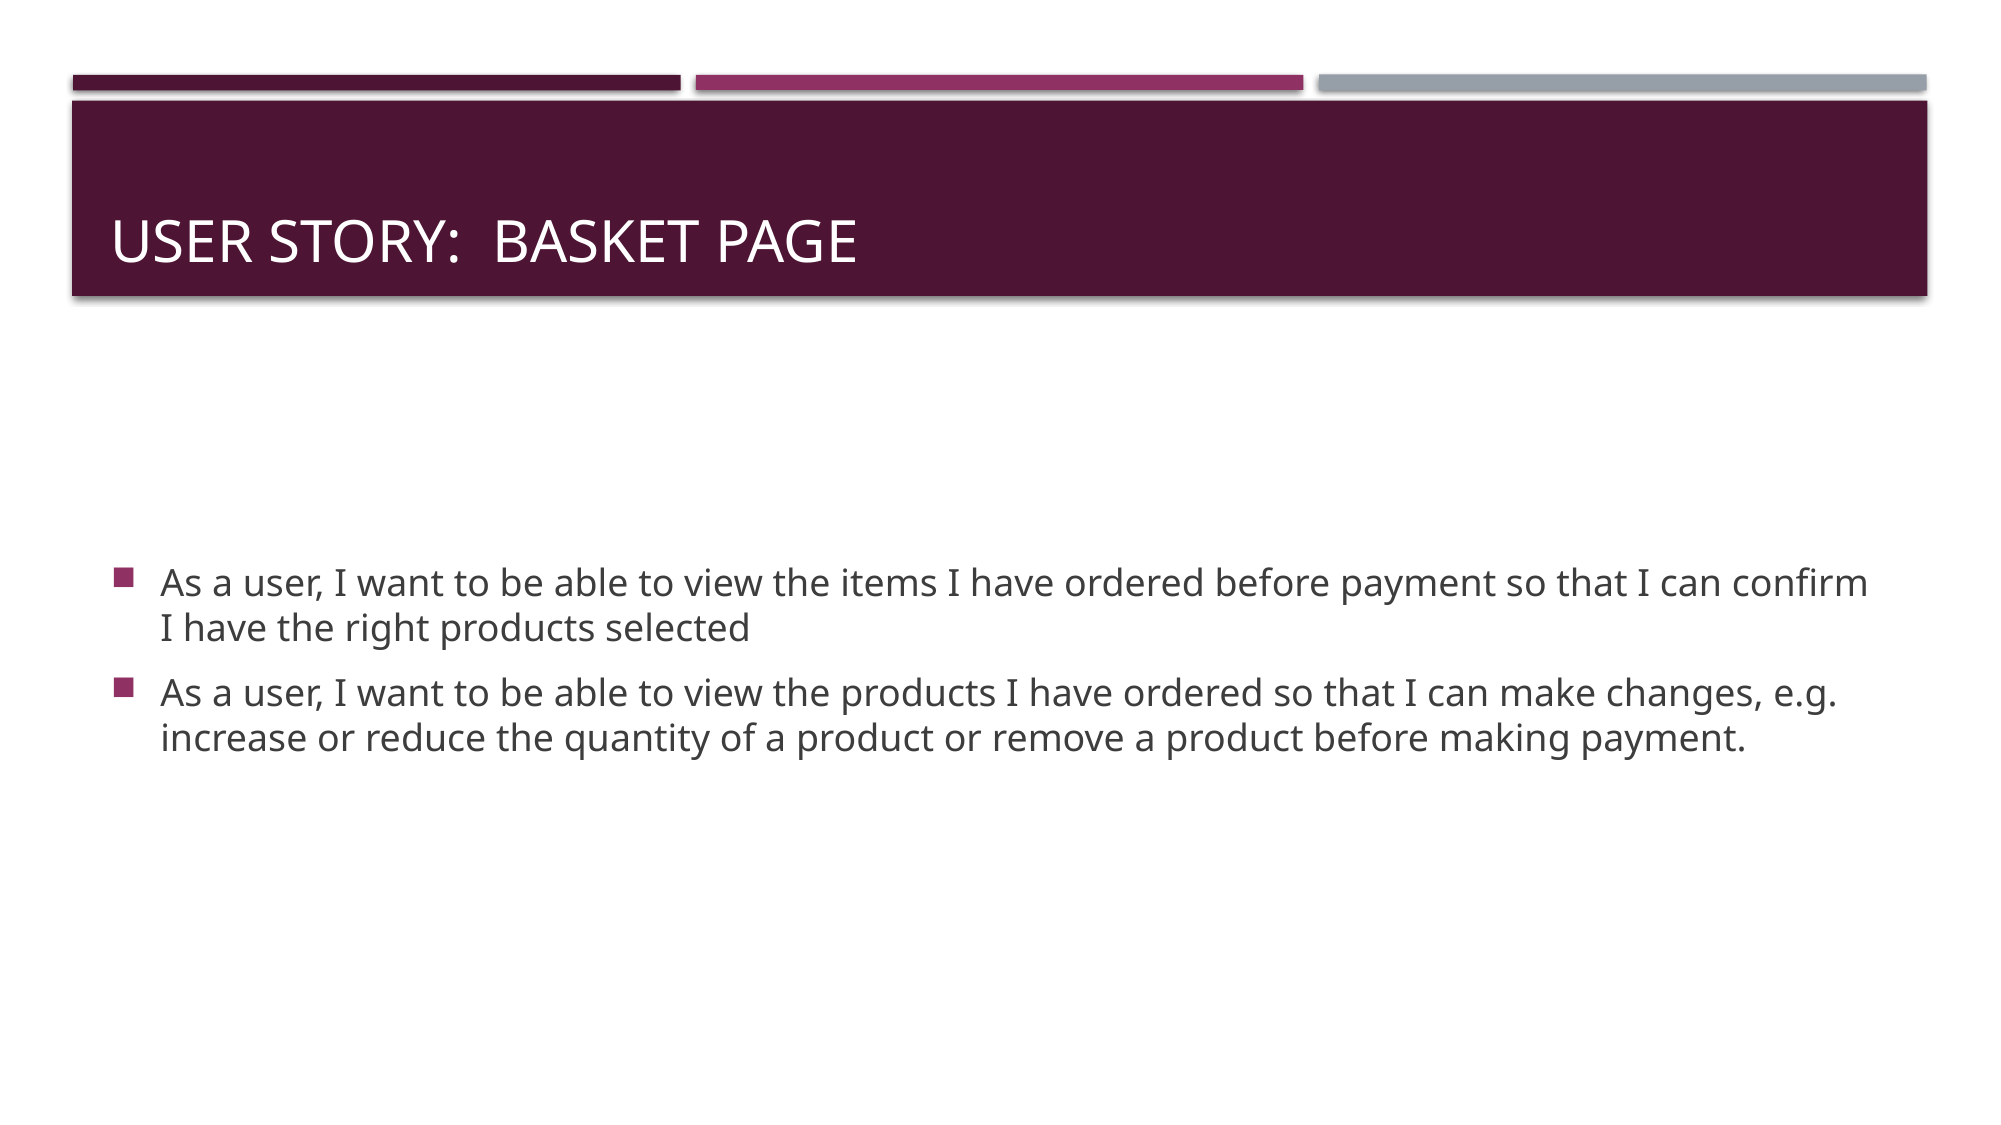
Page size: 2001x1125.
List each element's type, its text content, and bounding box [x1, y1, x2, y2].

title User story: basket page [95, 115, 1905, 282]
list As a user, I want to be able to view the items I have ordered before payment so that I can confirm I have the right products selected As a user, I want to be able to view the products I have ordered so that I can make changes, e.g. increase or reduce the quantity of a product or remove a product before making payment. [95, 357, 1905, 962]
